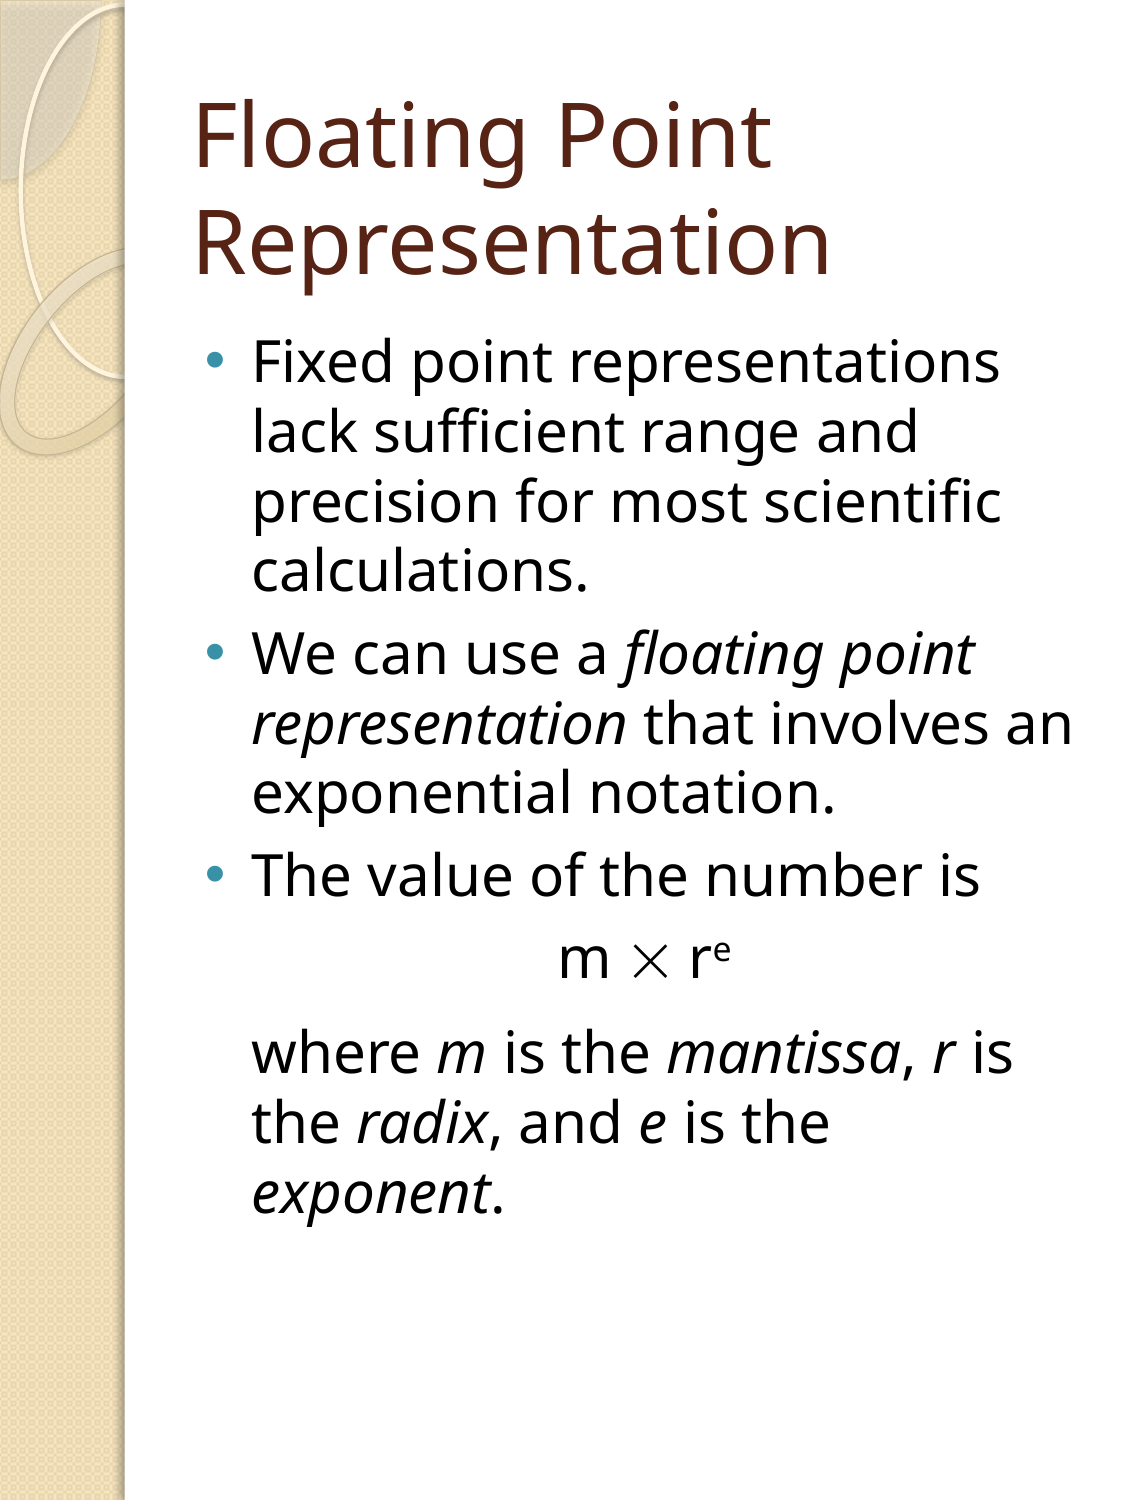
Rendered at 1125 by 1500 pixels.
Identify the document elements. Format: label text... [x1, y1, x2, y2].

title Floating Point Representation [176, 60, 1100, 310]
list Fixed point representations lack sufficient range and precision for most scientific calculations. We can use a floating point representation that involves an exponential notation. The value of the number is m  re where m is the mantissa, r is the radix, and e is the exponent. [176, 316, 1100, 1367]
